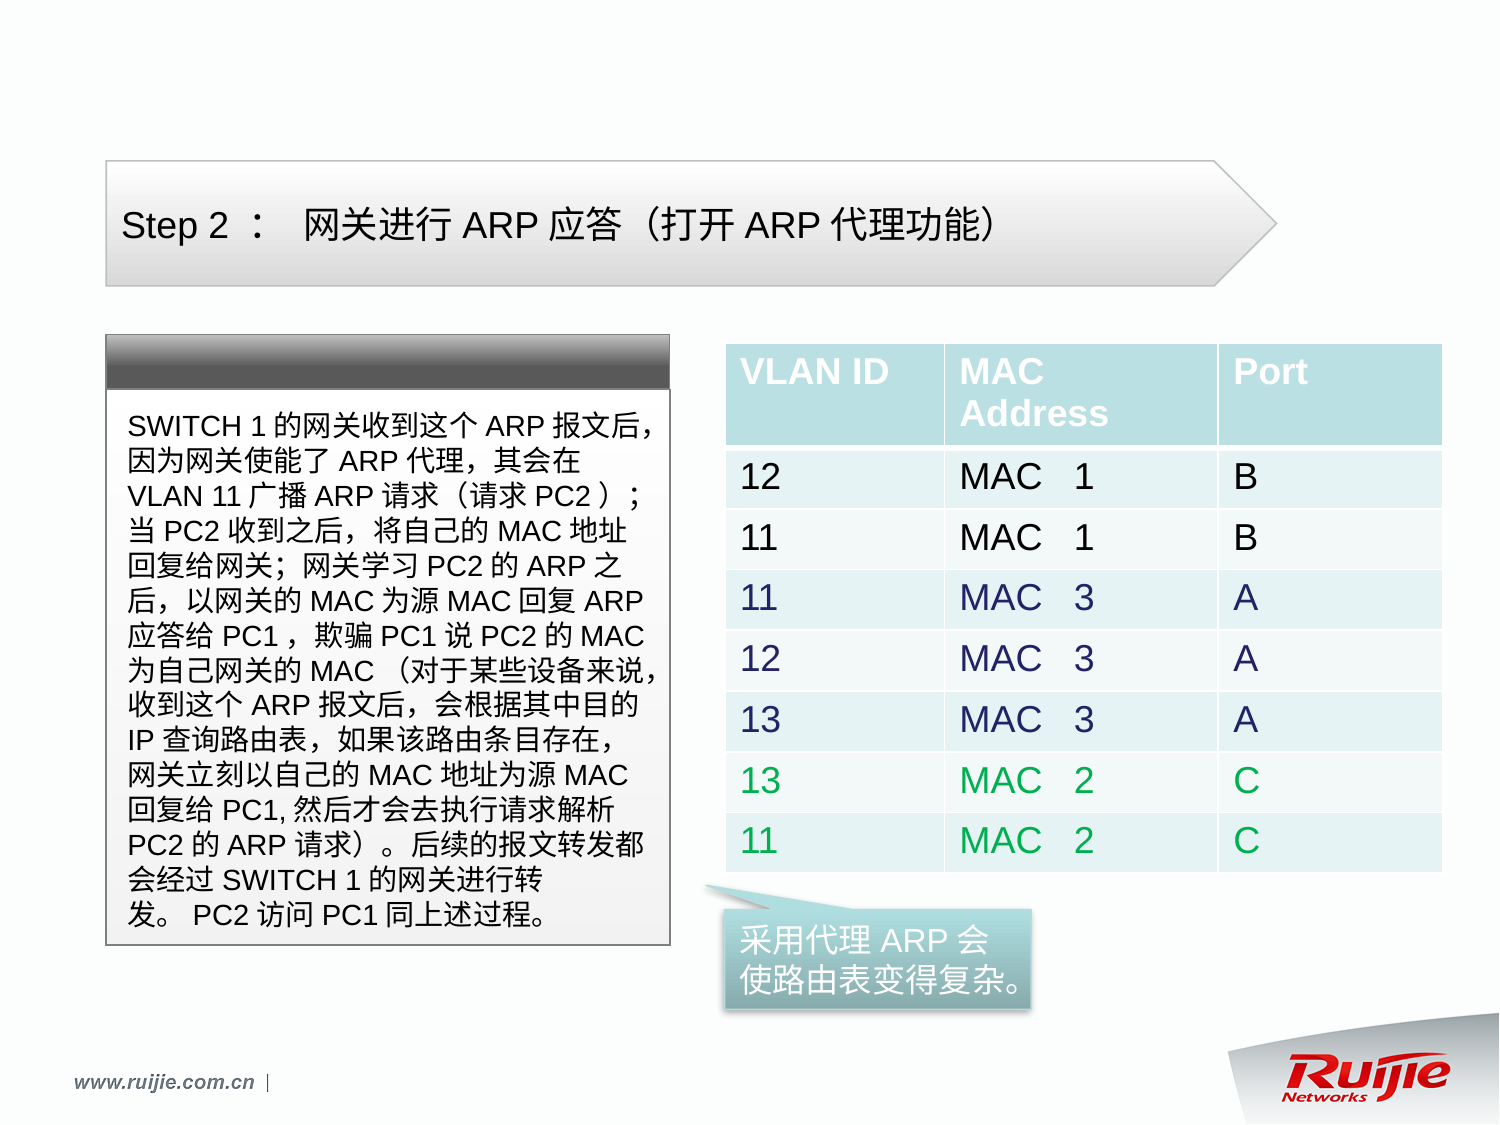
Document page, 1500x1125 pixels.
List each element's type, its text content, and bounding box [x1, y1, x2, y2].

text_box Step 2 ： 网关进行ARP应答（打开ARP代理功能） [106, 160, 1277, 286]
table_cell 11 [726, 510, 944, 569]
table_header MAC Address [945, 344, 1217, 445]
table_cell 13 [726, 692, 944, 751]
table_cell MAC 1 [945, 451, 1217, 508]
table_cell C [1219, 813, 1442, 872]
table_cell A [1219, 570, 1442, 629]
table_cell A [1219, 631, 1442, 690]
table_cell B [1219, 510, 1442, 569]
table_cell 12 [726, 631, 944, 690]
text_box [105, 334, 671, 946]
table_cell 13 [726, 753, 944, 812]
table_cell 12 [726, 451, 944, 508]
picture [0, 0, 1500, 1125]
table_cell A [1219, 692, 1442, 751]
table_header VLAN ID [726, 344, 944, 445]
table_cell MAC 2 [945, 813, 1217, 872]
table_cell MAC 3 [945, 631, 1217, 690]
table_cell MAC 3 [945, 692, 1217, 751]
table_cell B [1219, 451, 1442, 508]
table_cell 11 [726, 570, 944, 629]
table_cell MAC 1 [945, 510, 1217, 569]
table_cell MAC 3 [945, 570, 1217, 629]
table_header Port [1219, 344, 1442, 445]
text_box 采用代理ARP会使路由表变得复杂。 [705, 884, 1032, 1011]
table_cell 11 [726, 813, 944, 872]
table_cell MAC 2 [945, 753, 1217, 812]
table_cell C [1219, 753, 1442, 812]
